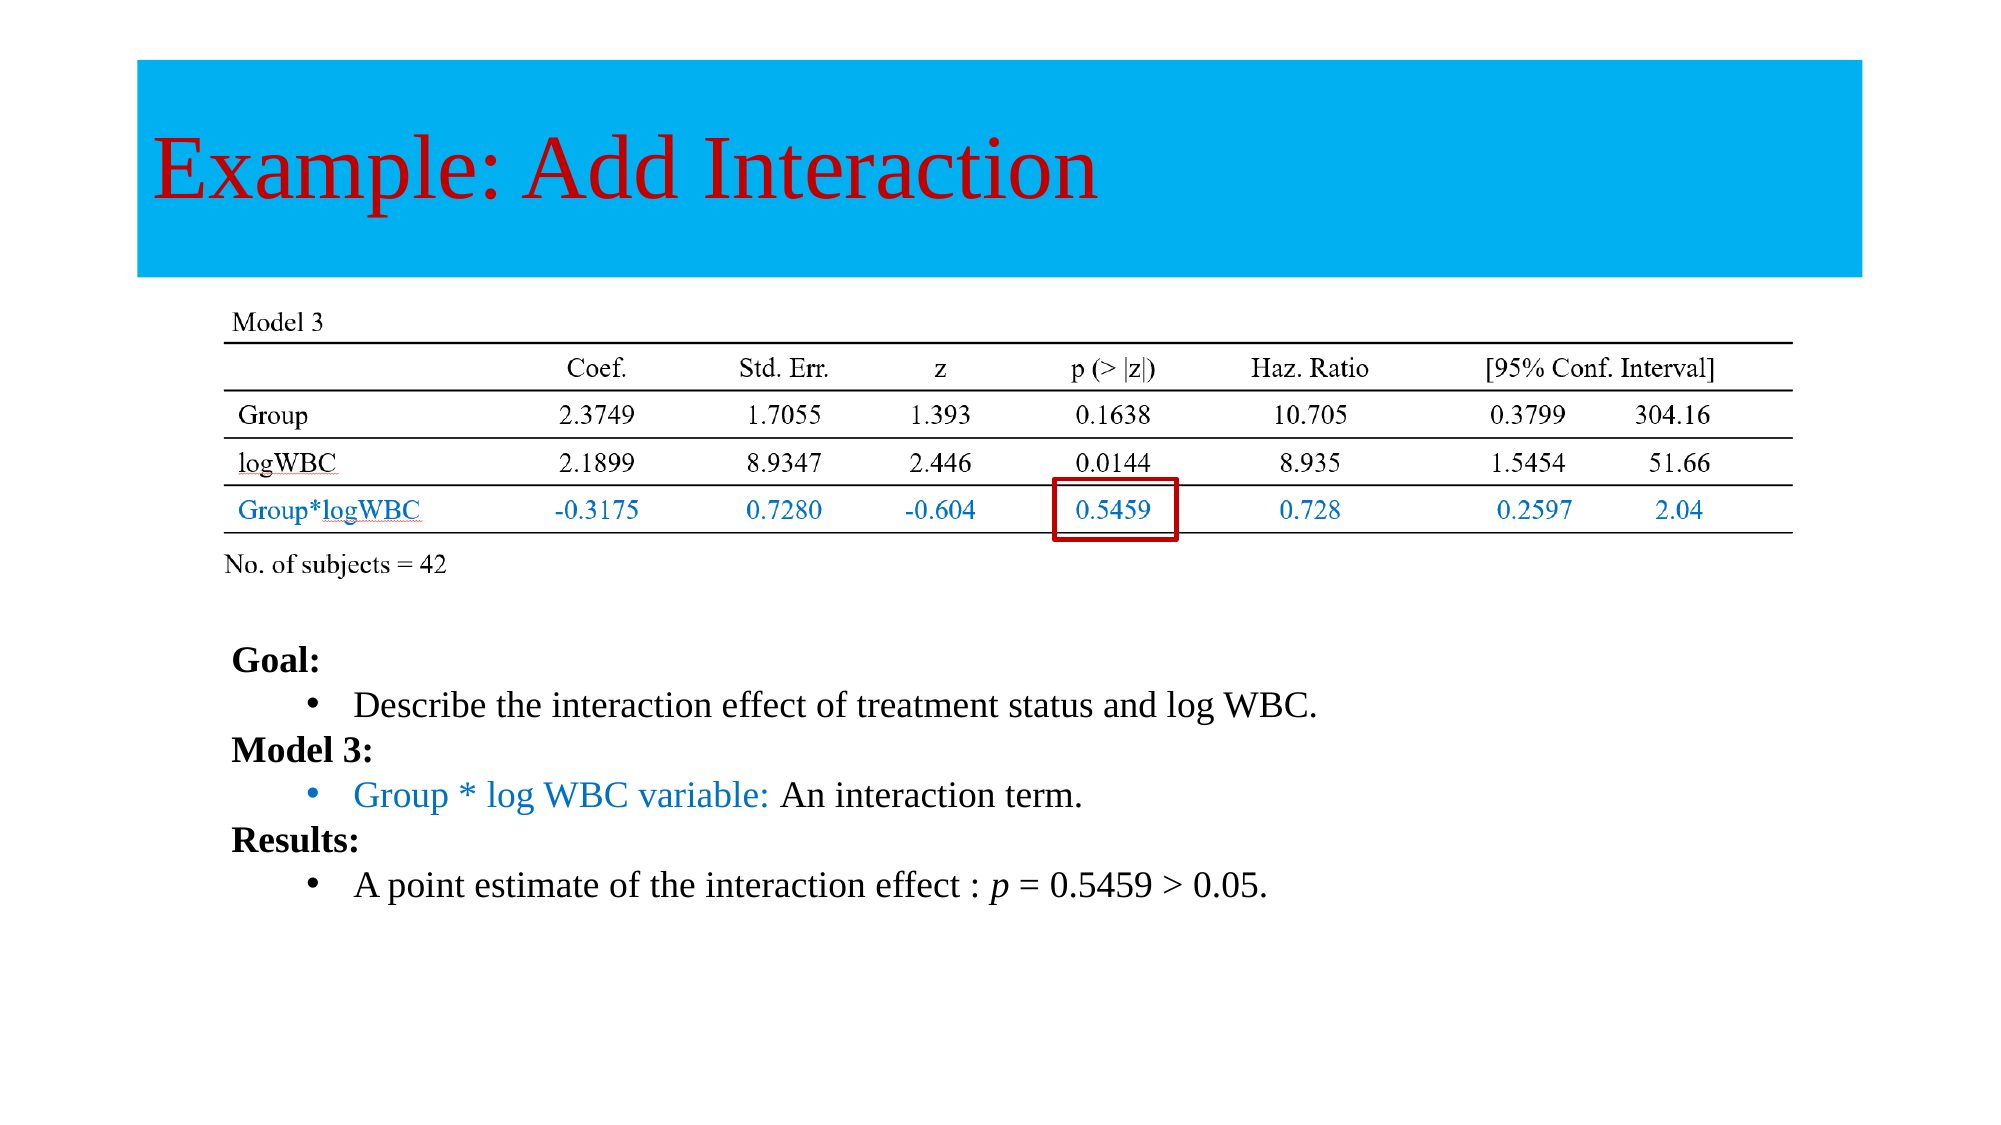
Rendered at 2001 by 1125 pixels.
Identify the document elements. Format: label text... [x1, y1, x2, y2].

picture [220, 305, 1796, 584]
title Example: Add Interaction [137, 59, 1863, 278]
text_box Goal: Describe the interaction effect of treatment status and log WBC. Model 3: Group * log WBC variable: An interaction term. Results: A point estimate of the interaction effect : p = 0.5459 > 0.05. [216, 627, 1672, 913]
